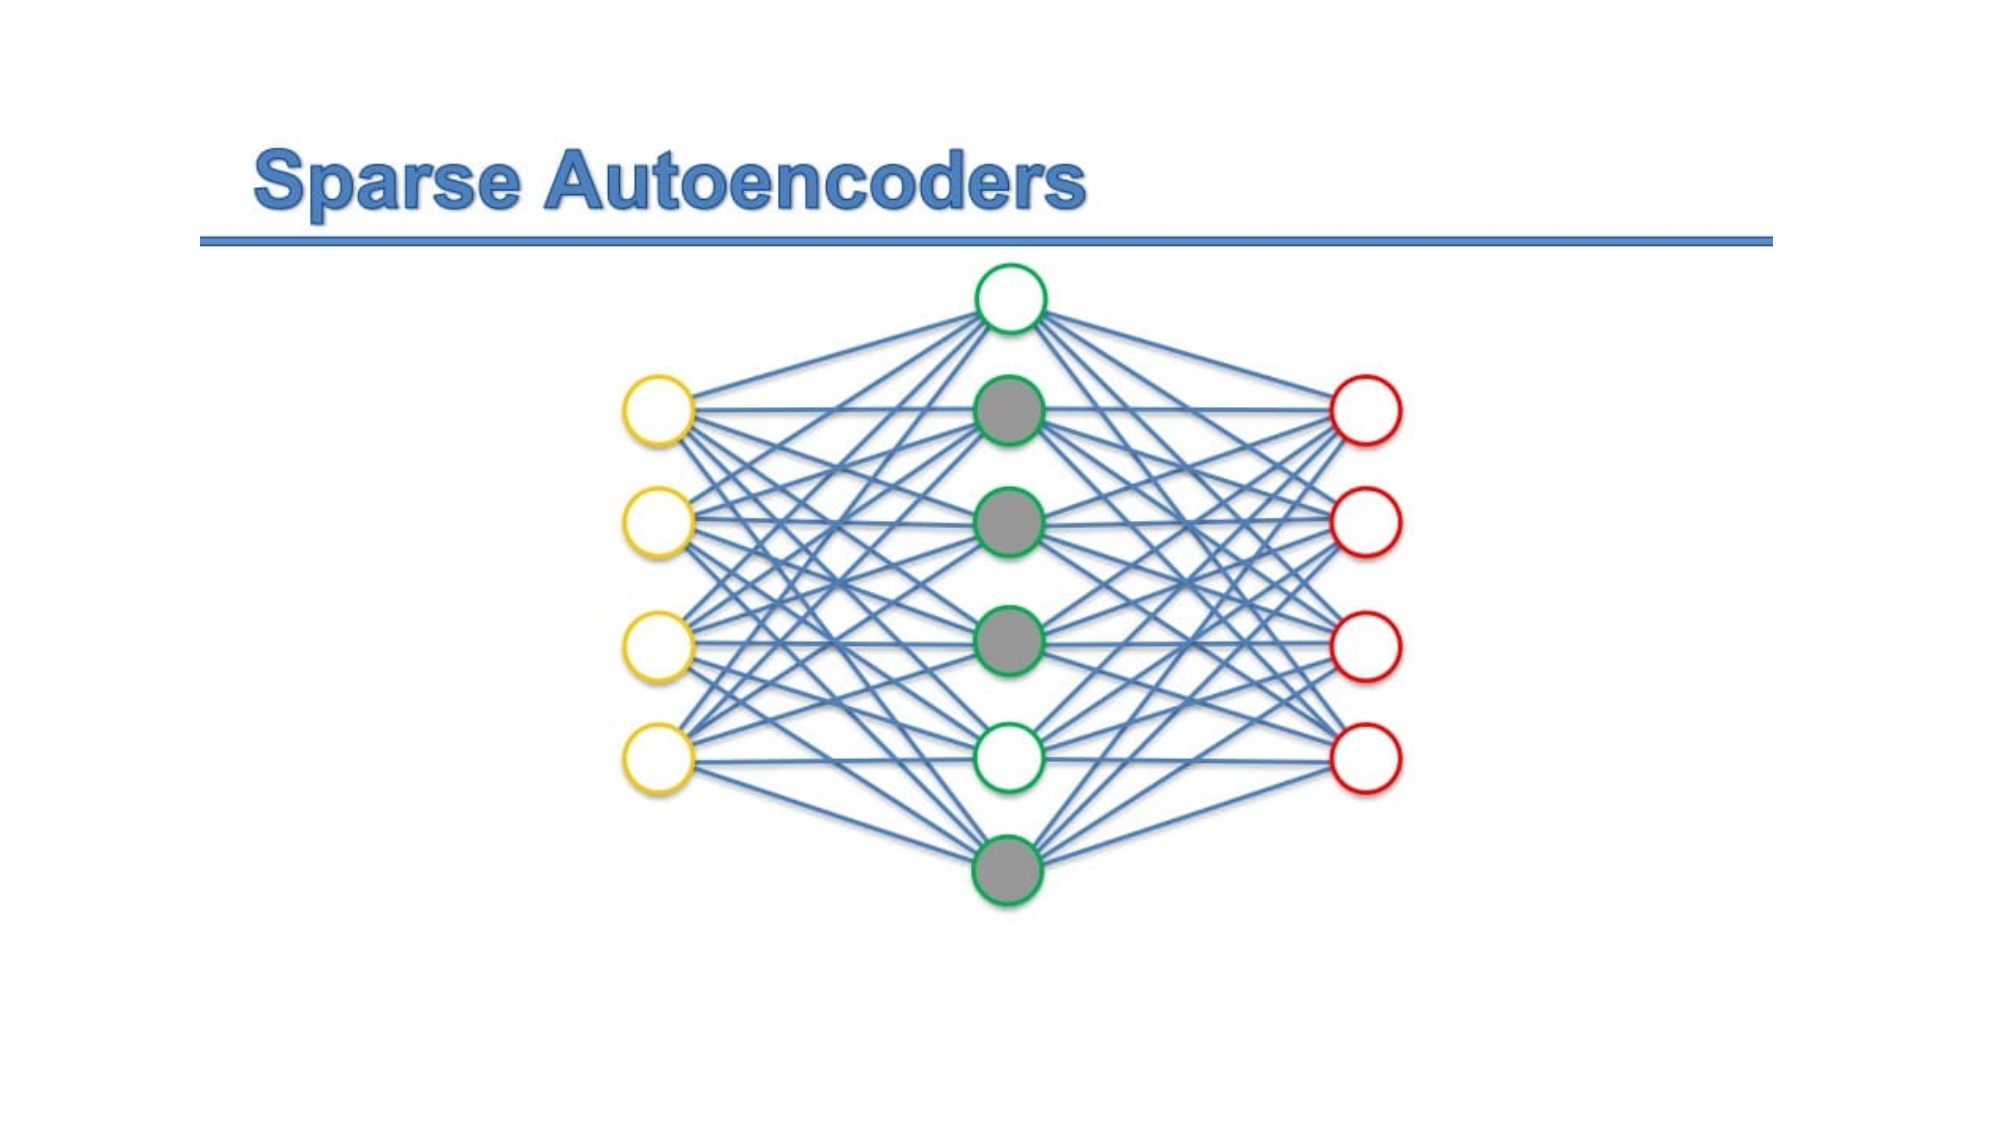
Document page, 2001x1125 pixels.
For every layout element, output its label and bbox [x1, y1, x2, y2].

picture [199, 112, 1773, 957]
